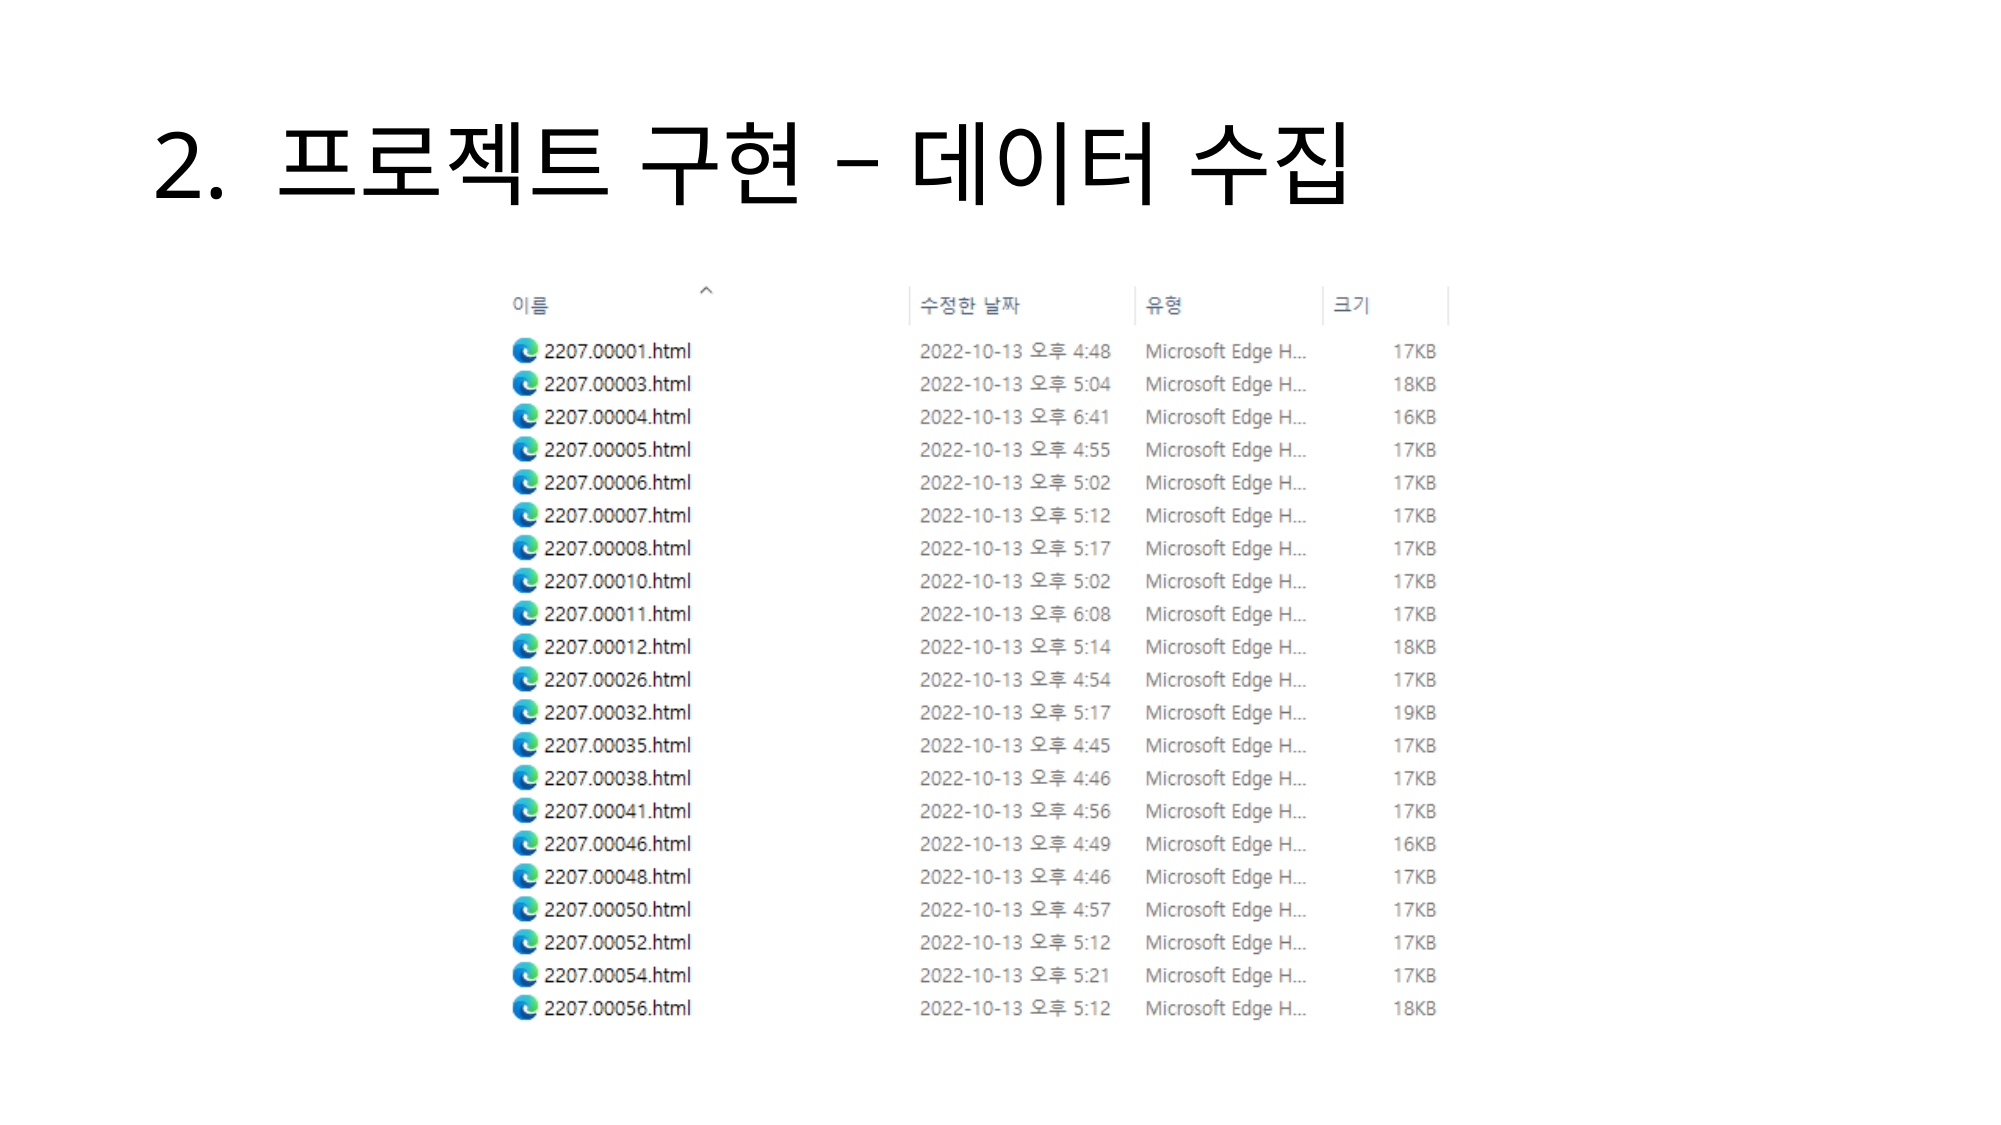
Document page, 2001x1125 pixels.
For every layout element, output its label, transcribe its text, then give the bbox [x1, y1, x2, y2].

title 2. 프로젝트 구현 – 데이터 수집 [137, 59, 1863, 278]
picture [485, 285, 1515, 1028]
